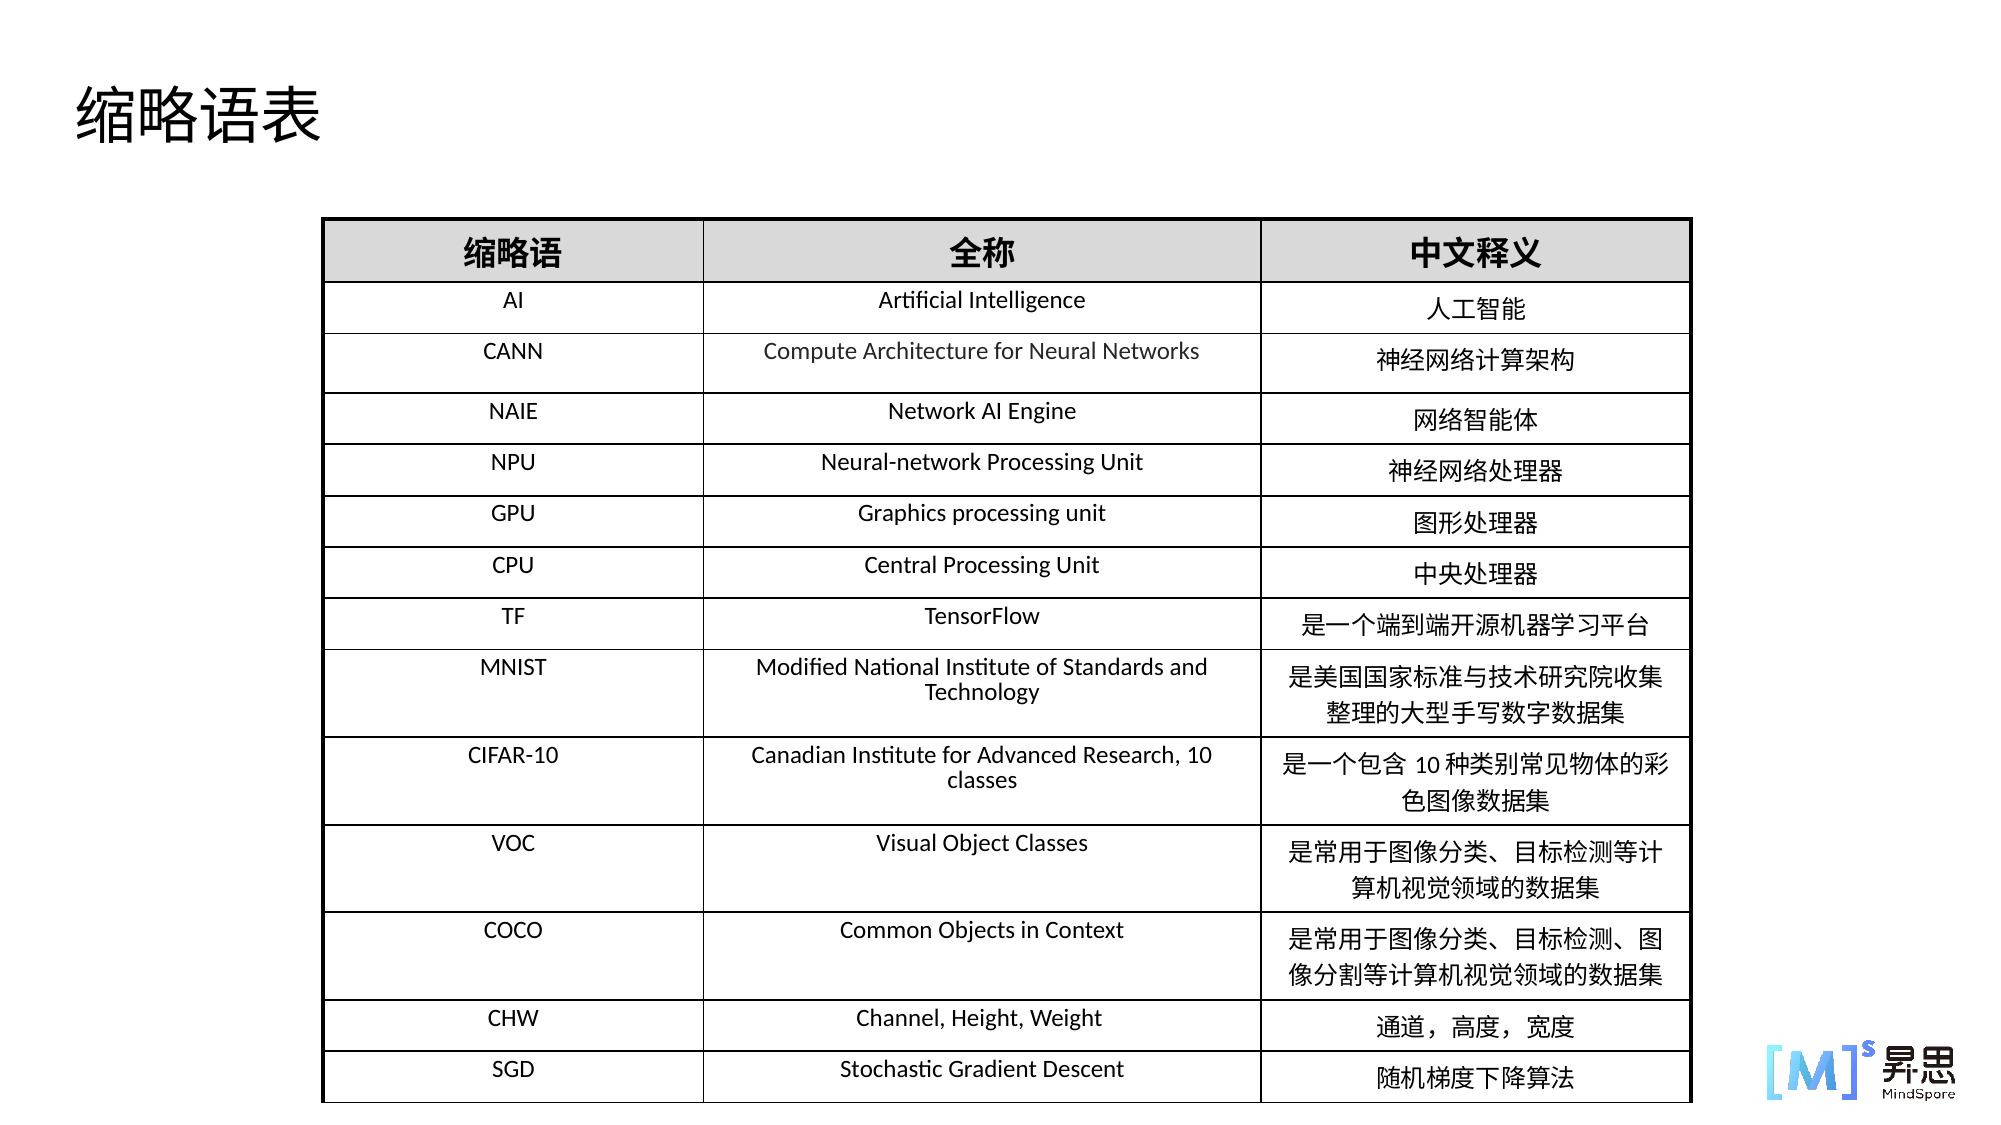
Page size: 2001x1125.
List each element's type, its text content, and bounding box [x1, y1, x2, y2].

table_cell Network AI Engine [704, 394, 1260, 443]
table_cell 随机梯度下降算法 [1262, 1052, 1689, 1102]
table_cell GPU [325, 497, 703, 546]
table_cell TensorFlow [704, 599, 1260, 649]
table_cell 中央处理器 [1262, 548, 1689, 597]
table_cell Stochastic Gradient Descent [704, 1052, 1260, 1102]
table_header 中文释义 [1262, 221, 1689, 281]
table_cell TF [325, 599, 703, 649]
table_cell Channel, Height, Weight [704, 1001, 1260, 1050]
table_cell Artificial Intelligence [704, 283, 1260, 333]
table_cell CHW [325, 1001, 703, 1050]
table_cell 是一个包含10种类别常见物体的彩色图像数据集 [1262, 738, 1689, 824]
table_header 全称 [704, 221, 1260, 281]
table_cell NAIE [325, 394, 703, 443]
table_cell 是美国国家标准与技术研究院收集整理的大型手写数字数据集 [1262, 650, 1689, 736]
table_cell MNIST [325, 650, 703, 736]
table_cell VOC [325, 826, 703, 911]
picture [1760, 1013, 1958, 1125]
table_cell CANN [325, 334, 703, 392]
table_cell AI [325, 283, 703, 333]
table_cell SGD [325, 1052, 703, 1102]
table_cell 是一个端到端开源机器学习平台 [1262, 599, 1689, 649]
table_cell 网络智能体 [1262, 394, 1689, 443]
table_cell 通道，高度，宽度 [1262, 1001, 1689, 1050]
table_header 缩略语 [325, 221, 703, 281]
table_cell 神经网络计算架构 [1262, 334, 1689, 392]
table_cell Visual Object Classes [704, 826, 1260, 911]
table_cell 神经网络处理器 [1262, 445, 1689, 495]
table_cell 人工智能 [1262, 283, 1689, 333]
table_cell Central Processing Unit [704, 548, 1260, 597]
table_cell COCO [325, 913, 703, 999]
table_cell Common Objects in Context [704, 913, 1260, 999]
title 缩略语表 [74, 73, 1928, 155]
table_cell 是常用于图像分类、目标检测等计算机视觉领域的数据集 [1262, 826, 1689, 911]
table_cell 是常用于图像分类、目标检测、图像分割等计算机视觉领域的数据集 [1262, 913, 1689, 999]
table_cell 图形处理器 [1262, 497, 1689, 546]
table_cell Canadian Institute for Advanced Research, 10 classes [704, 738, 1260, 824]
table_cell CIFAR-10 [325, 738, 703, 824]
table_cell Modified National Institute of Standards and Technology [704, 650, 1260, 736]
table_cell Compute Architecture for Neural Networks [704, 334, 1260, 392]
table_cell CPU [325, 548, 703, 597]
table_cell NPU [325, 445, 703, 495]
table_cell Neural-network Processing Unit [704, 445, 1260, 495]
table_cell Graphics processing unit [704, 497, 1260, 546]
